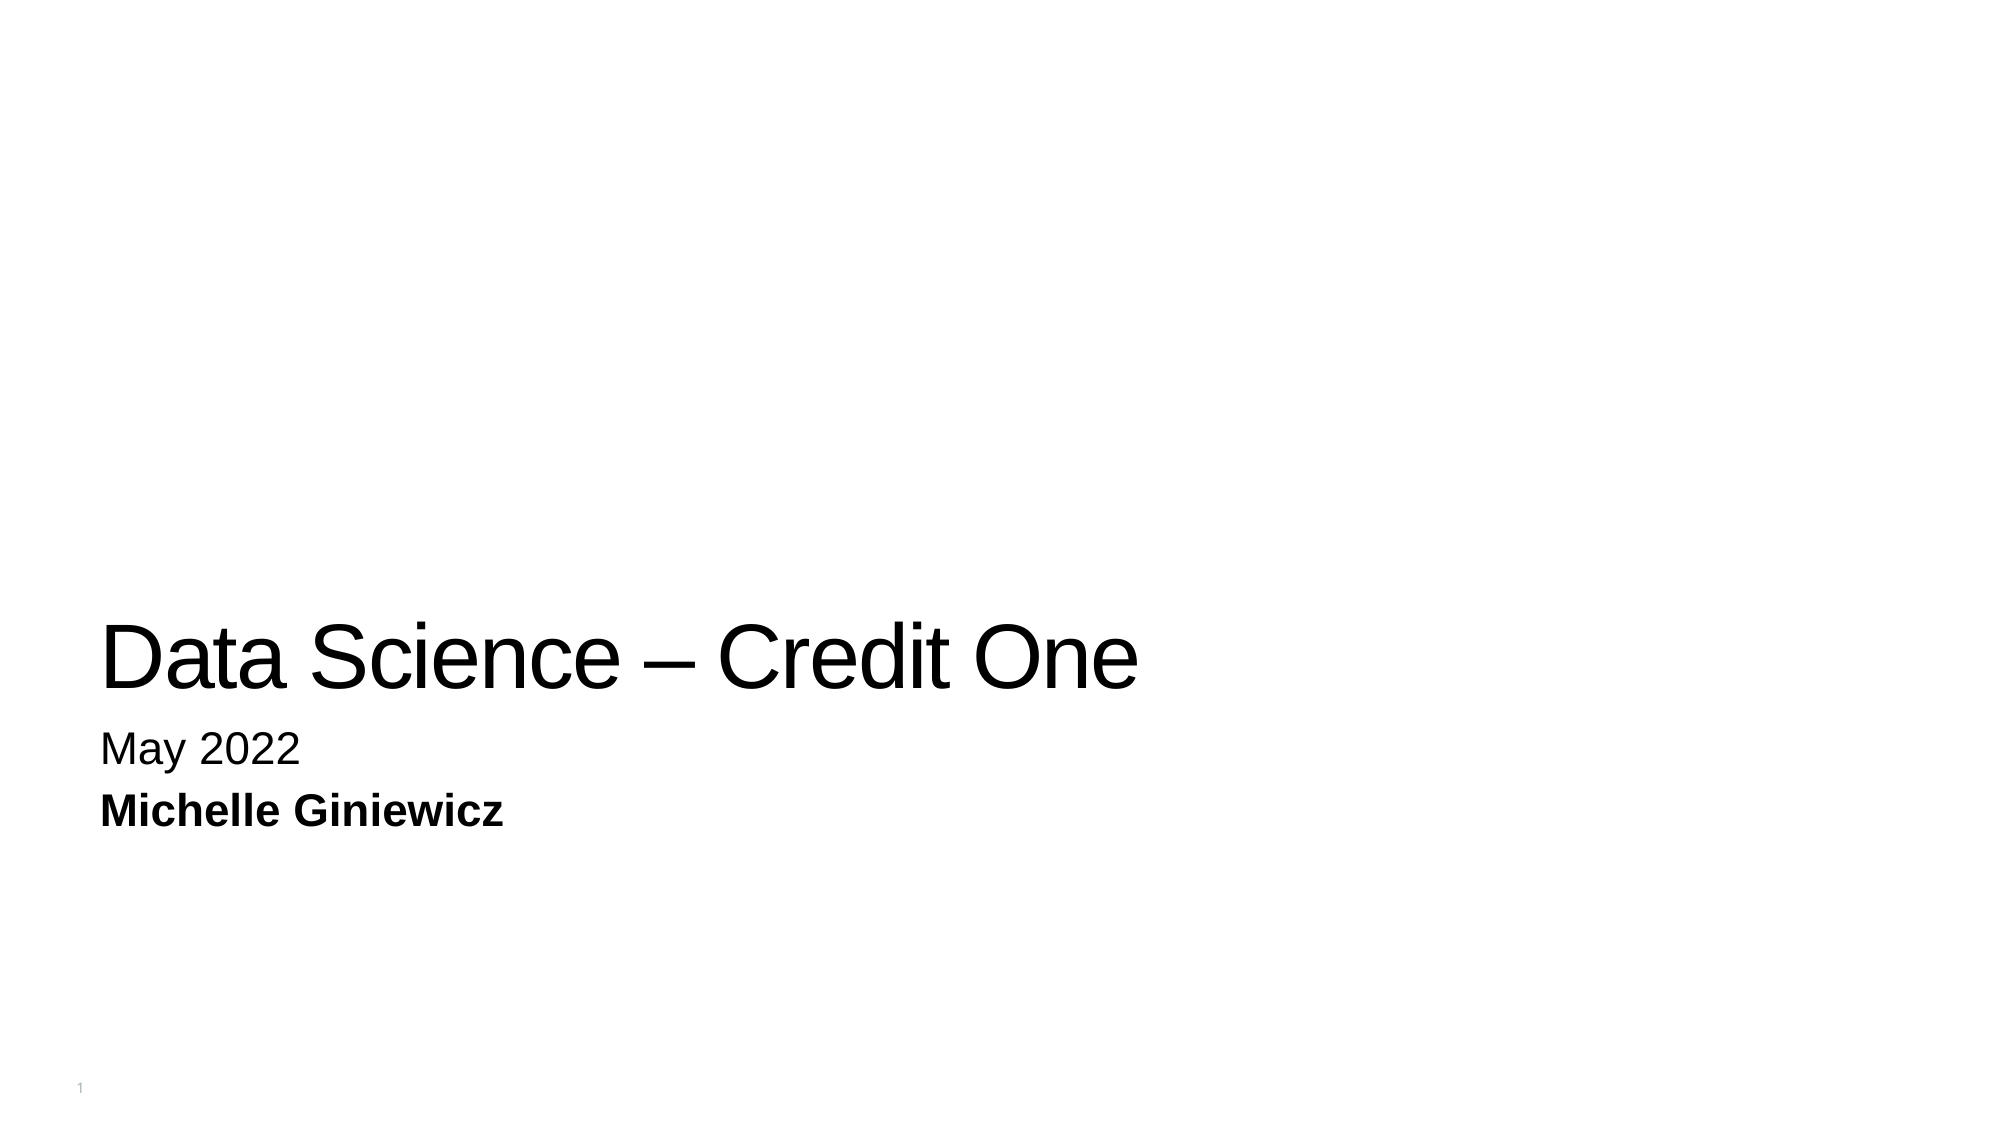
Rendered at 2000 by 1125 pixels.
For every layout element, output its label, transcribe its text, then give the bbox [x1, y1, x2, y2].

slide_number 1 [34, 1062, 85, 1099]
subtitle May 2022 Michelle Giniewicz [99, 725, 1600, 920]
title Data Science – Credit One [99, 552, 1892, 709]
